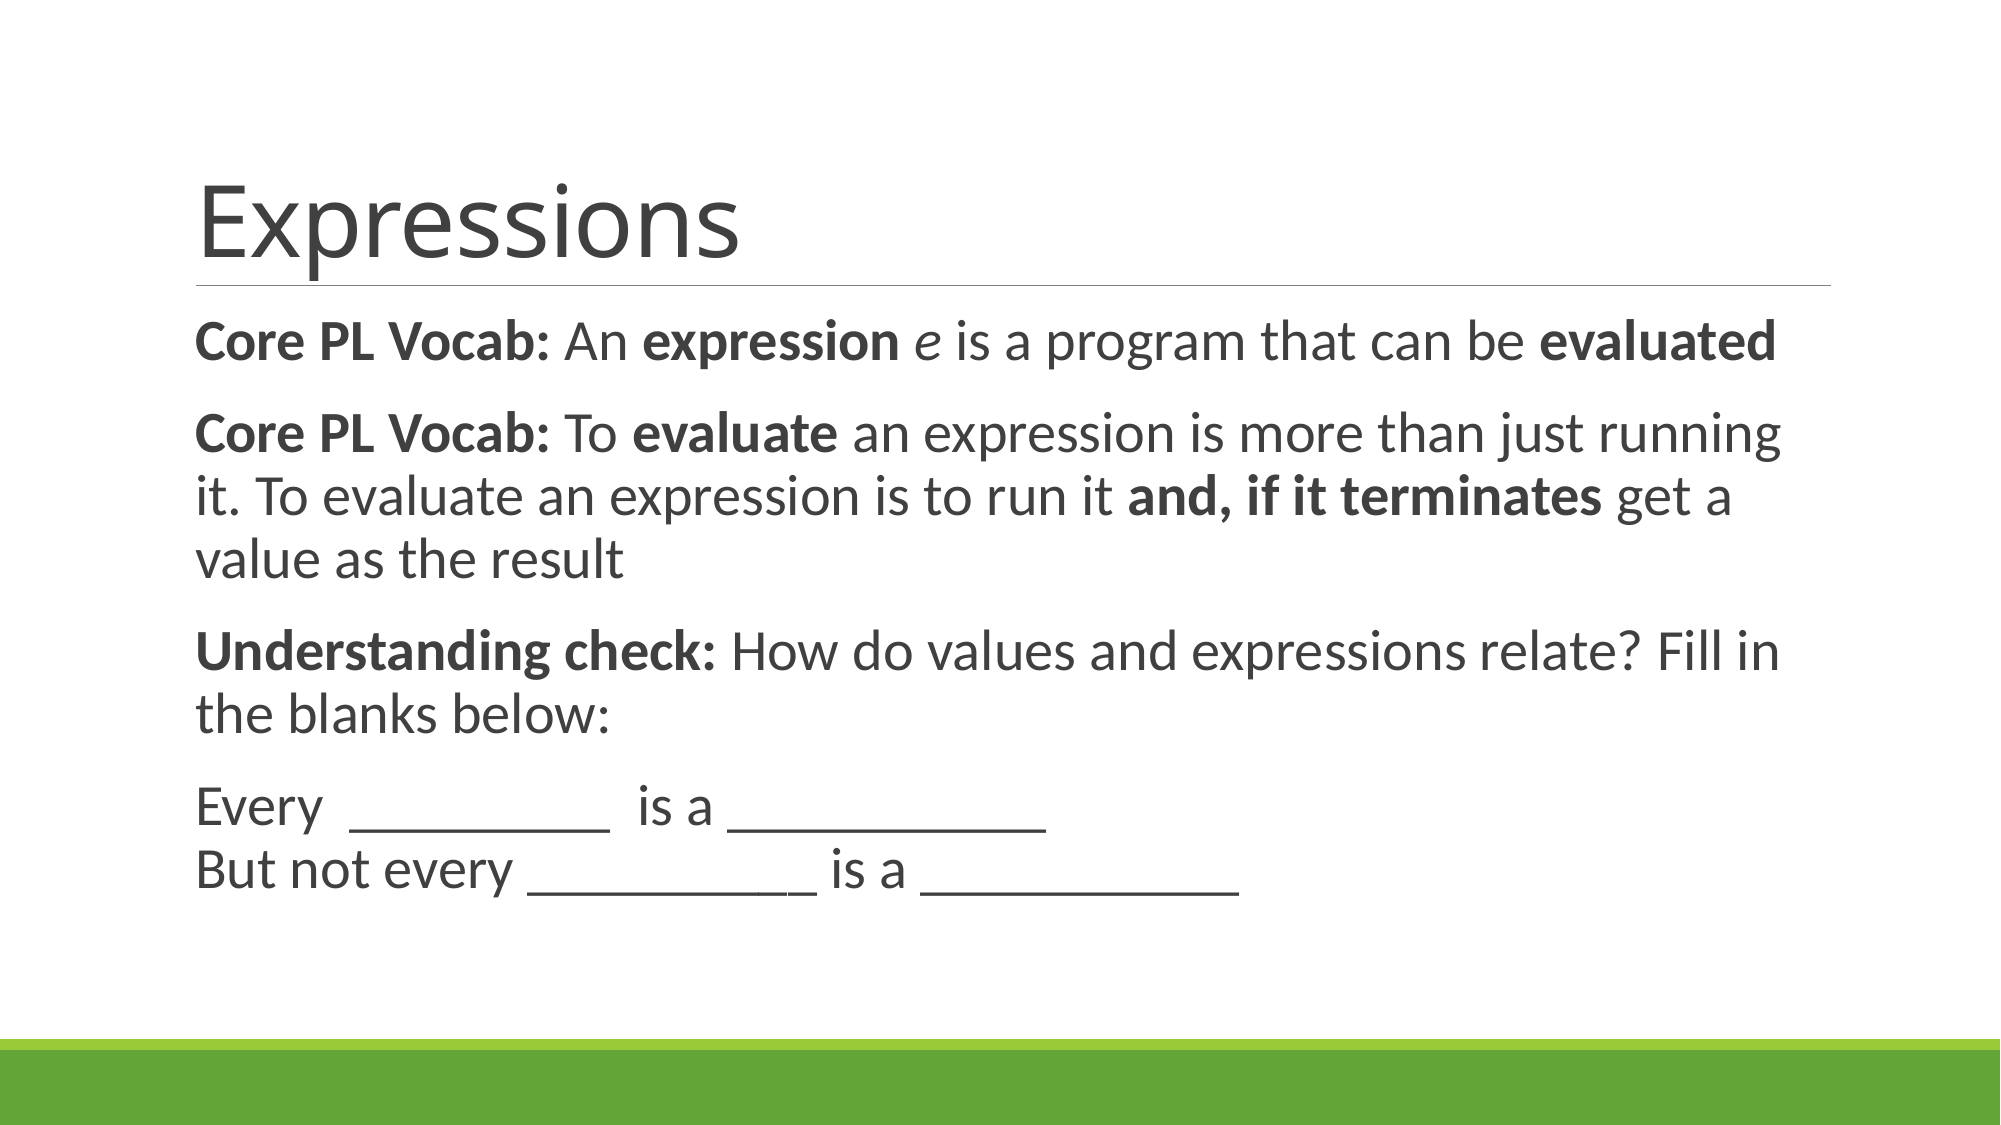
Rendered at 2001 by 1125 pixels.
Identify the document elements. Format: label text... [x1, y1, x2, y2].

list Core PL Vocab: An expression e is a program that can be evaluated Core PL Vocab: To evaluate an expression is more than just running it. To evaluate an expression is to run it and, if it terminates get a value as the result Understanding check: How do values and expressions relate? Fill in the blanks below: Every _________ is a ___________ But not every __________ is a ___________ [180, 302, 1830, 963]
title Expressions [180, 47, 1830, 285]
